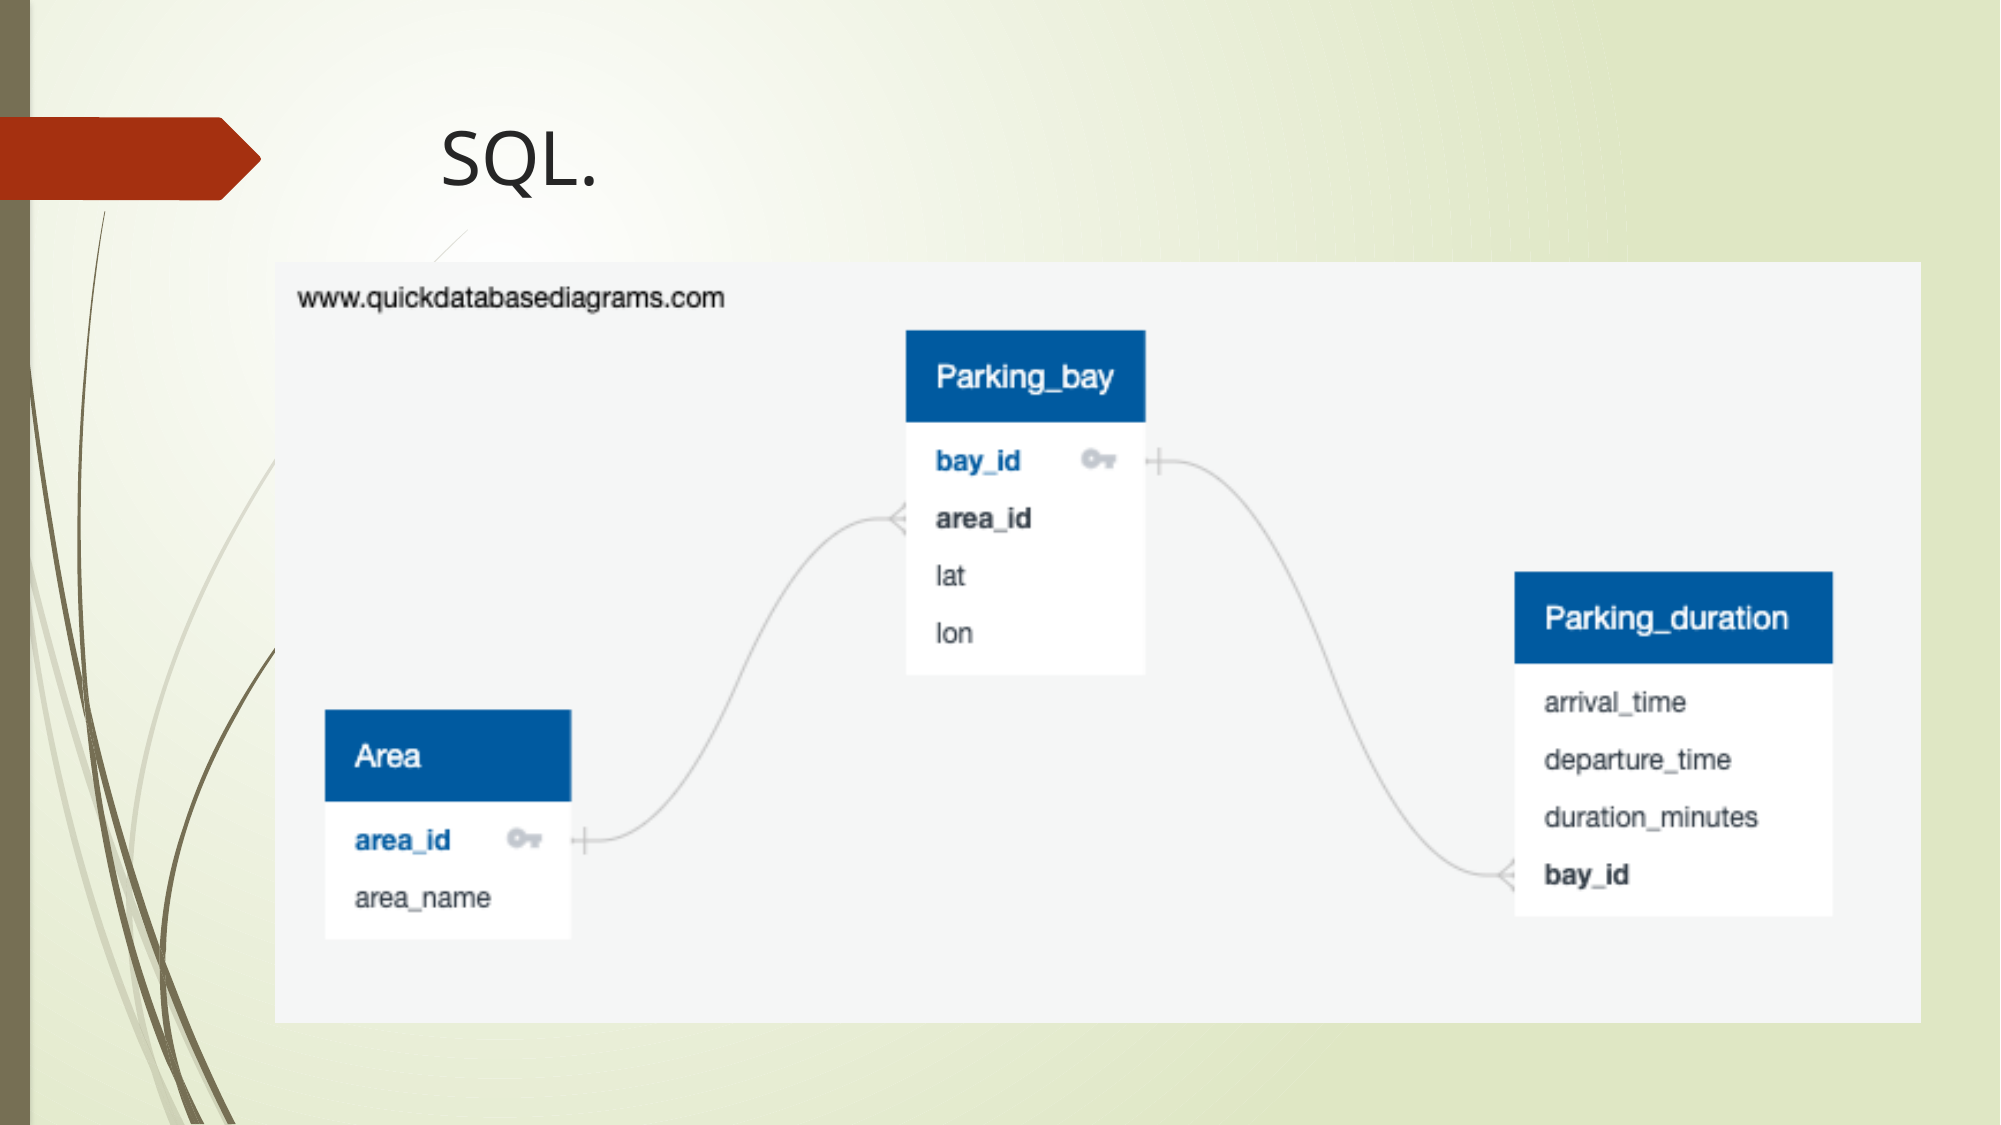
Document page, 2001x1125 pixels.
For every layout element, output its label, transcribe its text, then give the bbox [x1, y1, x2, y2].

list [274, 261, 1921, 1023]
title SQL. [425, 102, 1888, 260]
